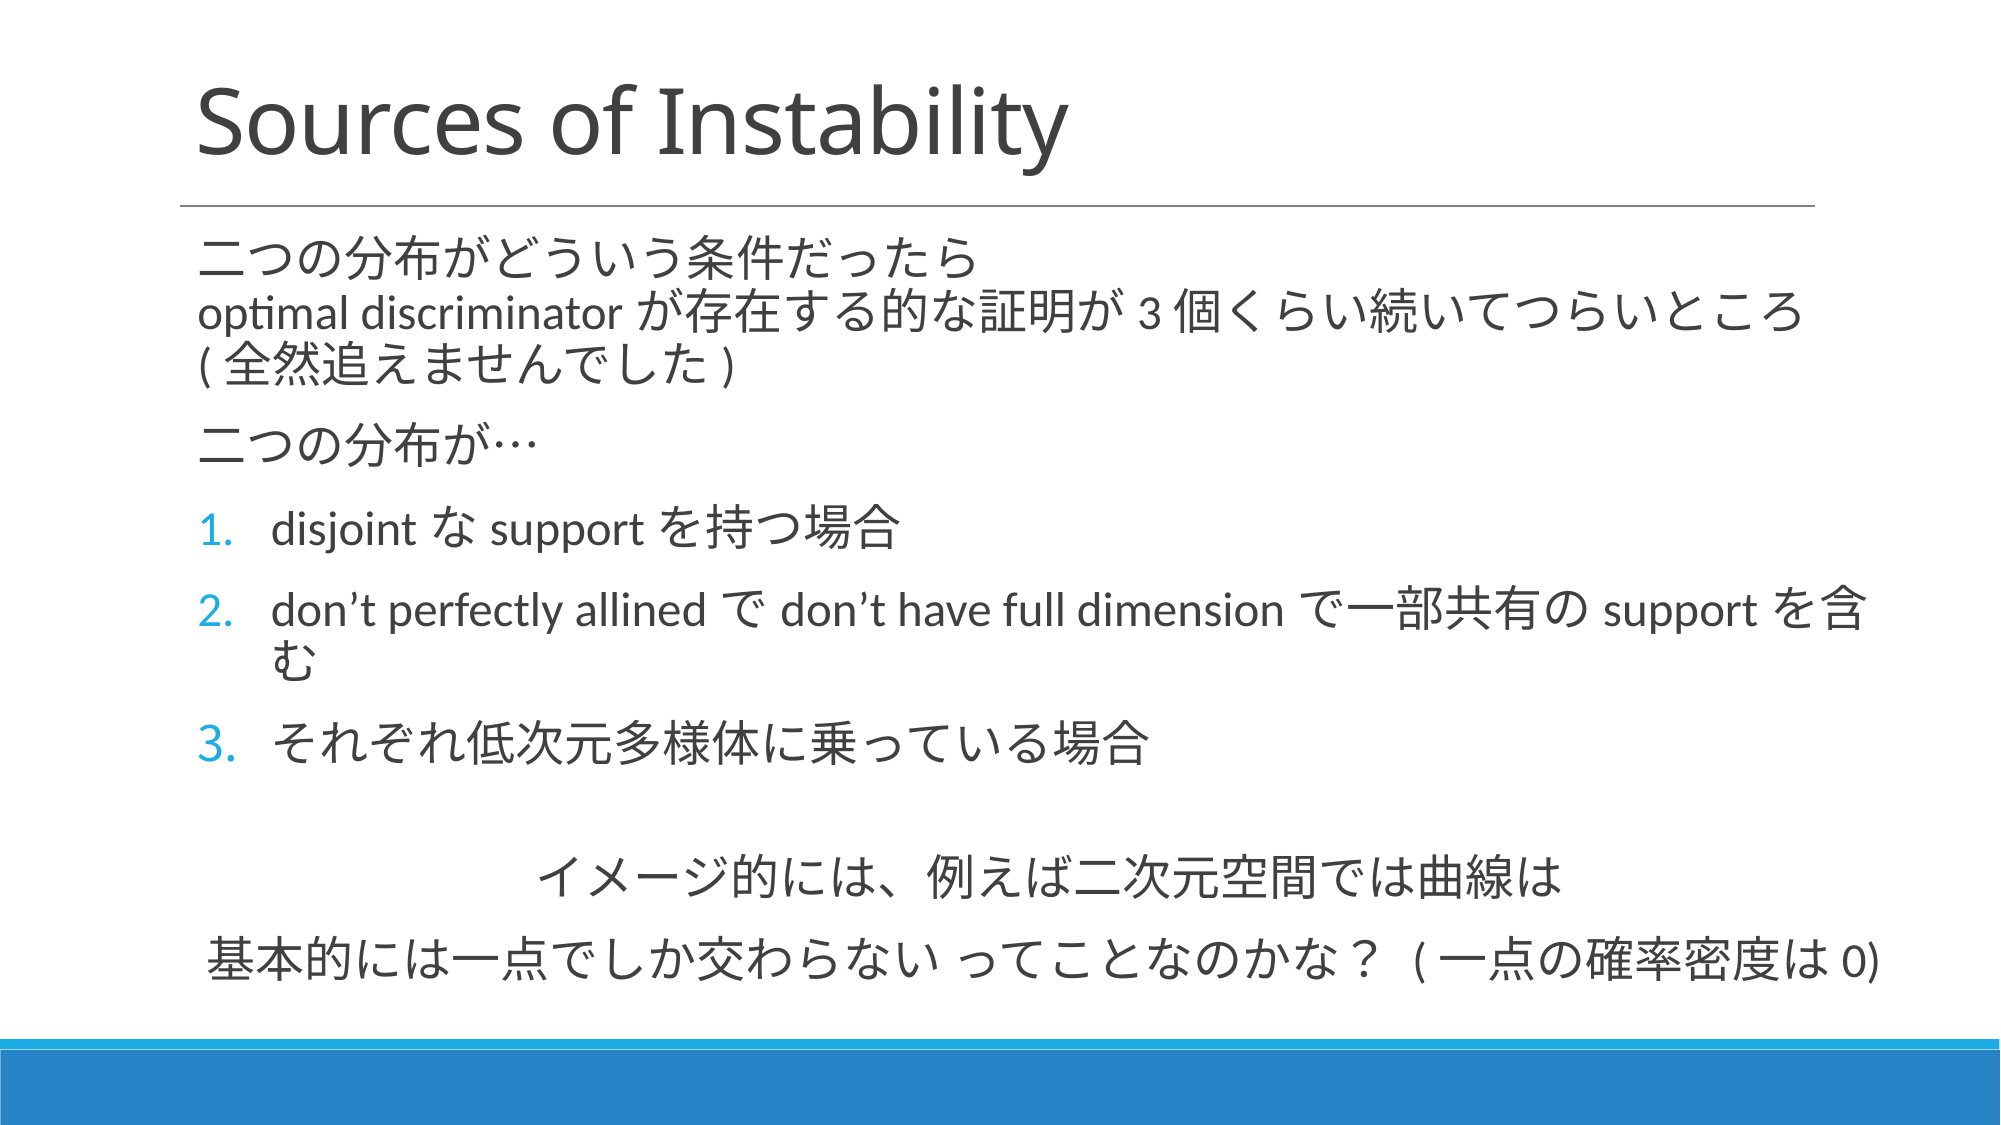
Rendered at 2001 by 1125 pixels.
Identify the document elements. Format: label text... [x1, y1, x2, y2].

list 二つの分布がどういう条件だったら optimal discriminatorが存在する的な証明が3個くらい続いてつらいところ (全然追えませんでした) 二つの分布が… disjointなsupportを持つ場合 don’t perfectly allinedでdon’t have full dimensionで一部共有のsupportを含む それぞれ低次元多様体に乗っている場合 イメージ的には、例えば二次元空間では曲線は 基本的には一点でしか交わらない ってことなのかな？ (一点の確率密度は0) [180, 227, 1902, 1044]
title Sources of Instability [180, 44, 1830, 181]
